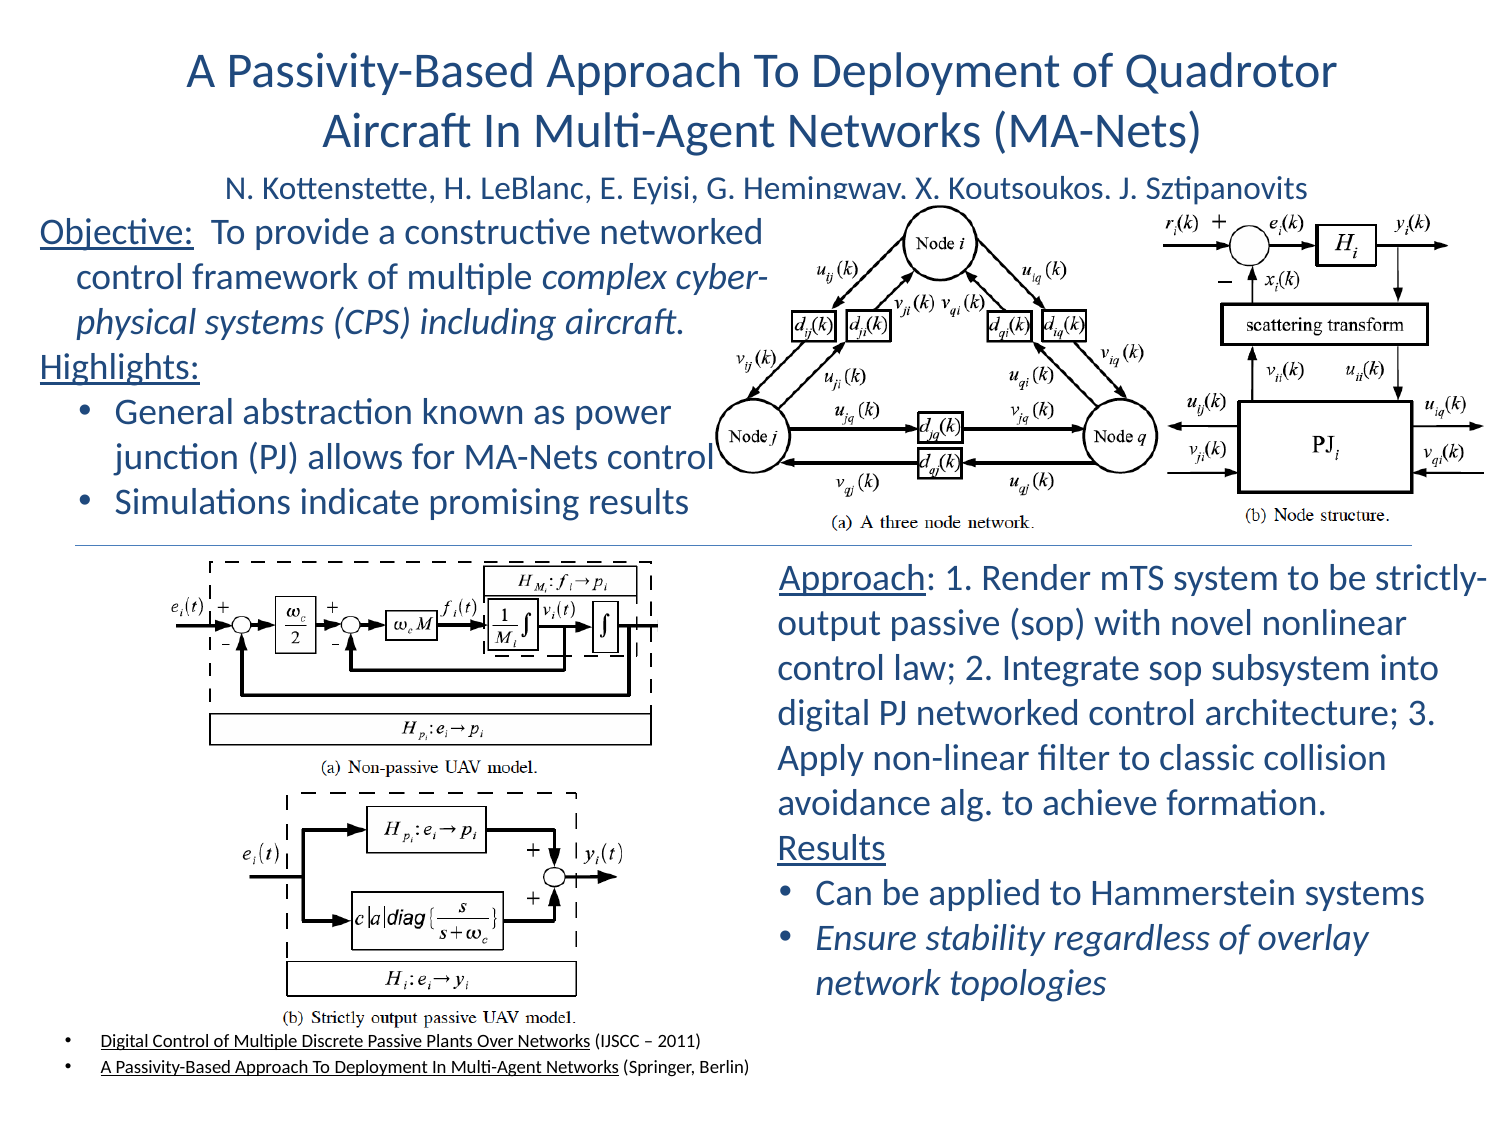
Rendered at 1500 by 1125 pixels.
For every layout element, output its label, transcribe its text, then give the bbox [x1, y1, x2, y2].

title A Passivity-Based Approach To Deployment of Quadrotor Aircraft In Multi-Agent Networks (MA-Nets) N. Kottenstette, H. LeBlanc, E. Eyisi, G. Hemingway, X. Koutsoukos, J. Sztipanovits [137, 50, 1388, 196]
text_box Objective: To provide a constructive networked control framework of multiple complex cyber-physical systems (CPS) including aircraft. Highlights: General abstraction known as power junction (PJ) allows for MA-Nets control Simulations indicate promising results [24, 199, 698, 530]
text_box Approach: 1. Render mTS system to be strictly-output passive (sop) with novel nonlinear control law; 2. Integrate sop subsystem into digital PJ networked control architecture; 3. Apply non-linear filter to classic collision avoidance alg. to achieve formation. Results Can be applied to Hammerstein systems Ensure stability regardless of overlay network topologies [762, 545, 1500, 1011]
picture [699, 199, 1486, 534]
picture [162, 550, 658, 1028]
text_box Digital Control of Multiple Discrete Passive Plants Over Networks (IJSCC – 2011) A Passivity-Based Approach To Deployment In Multi-Agent Networks (Springer, Berlin) [49, 1004, 1468, 1088]
